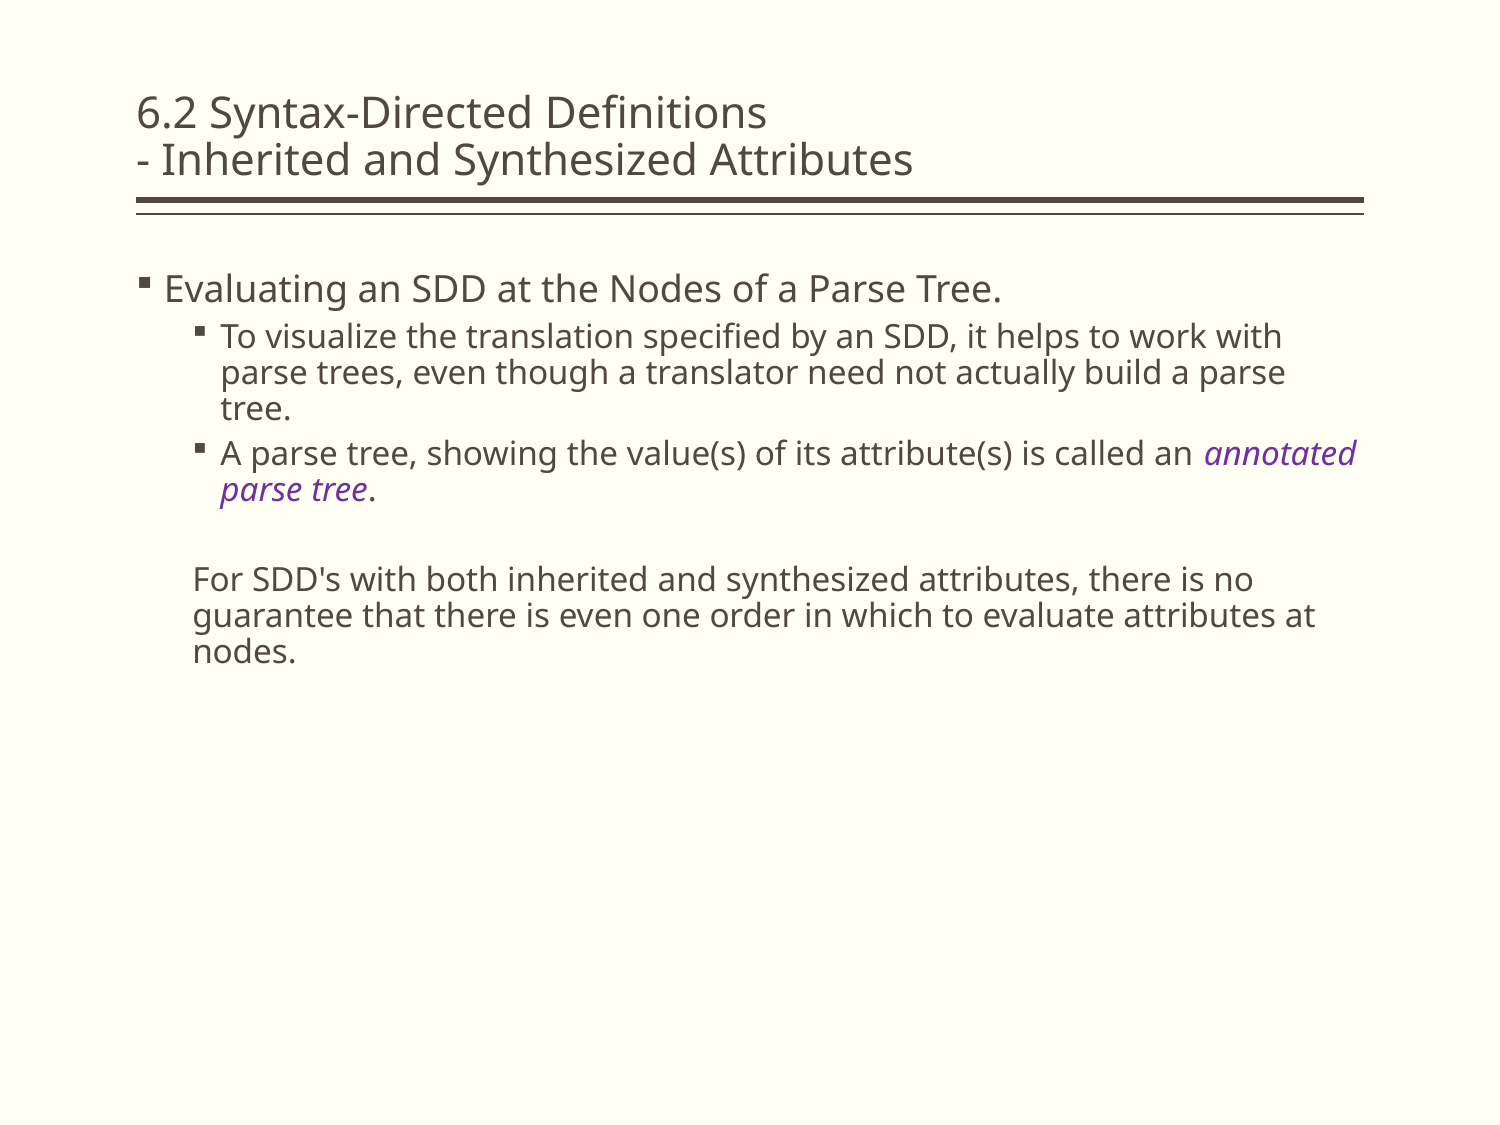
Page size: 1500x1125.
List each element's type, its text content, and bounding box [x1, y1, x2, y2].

title 6.2 Syntax-Directed Definitions - Inherited and Synthesized Attributes [135, 12, 1364, 193]
list Evaluating an SDD at the Nodes of a Parse Tree. To visualize the translation specified by an SDD, it helps to work with parse trees, even though a translator need not actually build a parse tree. A parse tree, showing the value(s) of its attribute(s) is called an annotated parse tree. For SDD's with both inherited and synthesized attributes, there is no guarantee that there is even one order in which to evaluate attributes at nodes. [135, 262, 1364, 1013]
